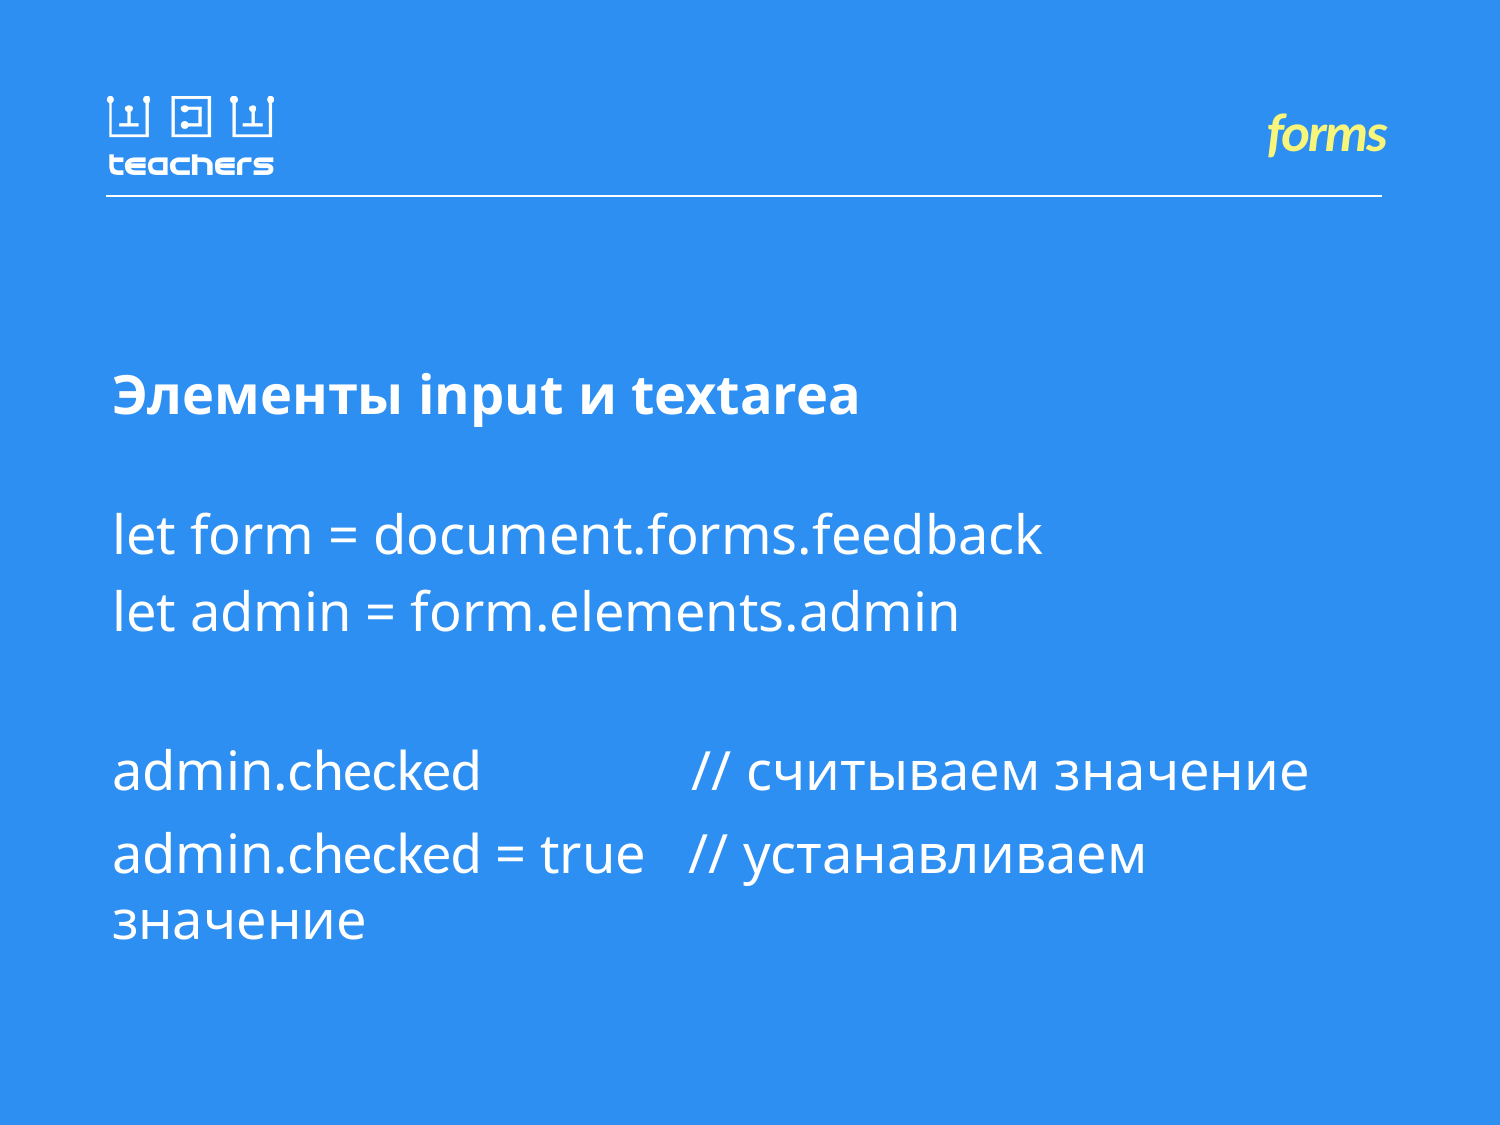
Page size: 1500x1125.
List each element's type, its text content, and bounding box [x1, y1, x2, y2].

list forms [100, 81, 1388, 188]
picture [100, 86, 279, 182]
text_box Элементы input и textarea let form = document.forms.feedback let admin = form.elements.admin admin.checked // считываем значение admin.checked = true // устанавливаем значение [100, 348, 1400, 962]
